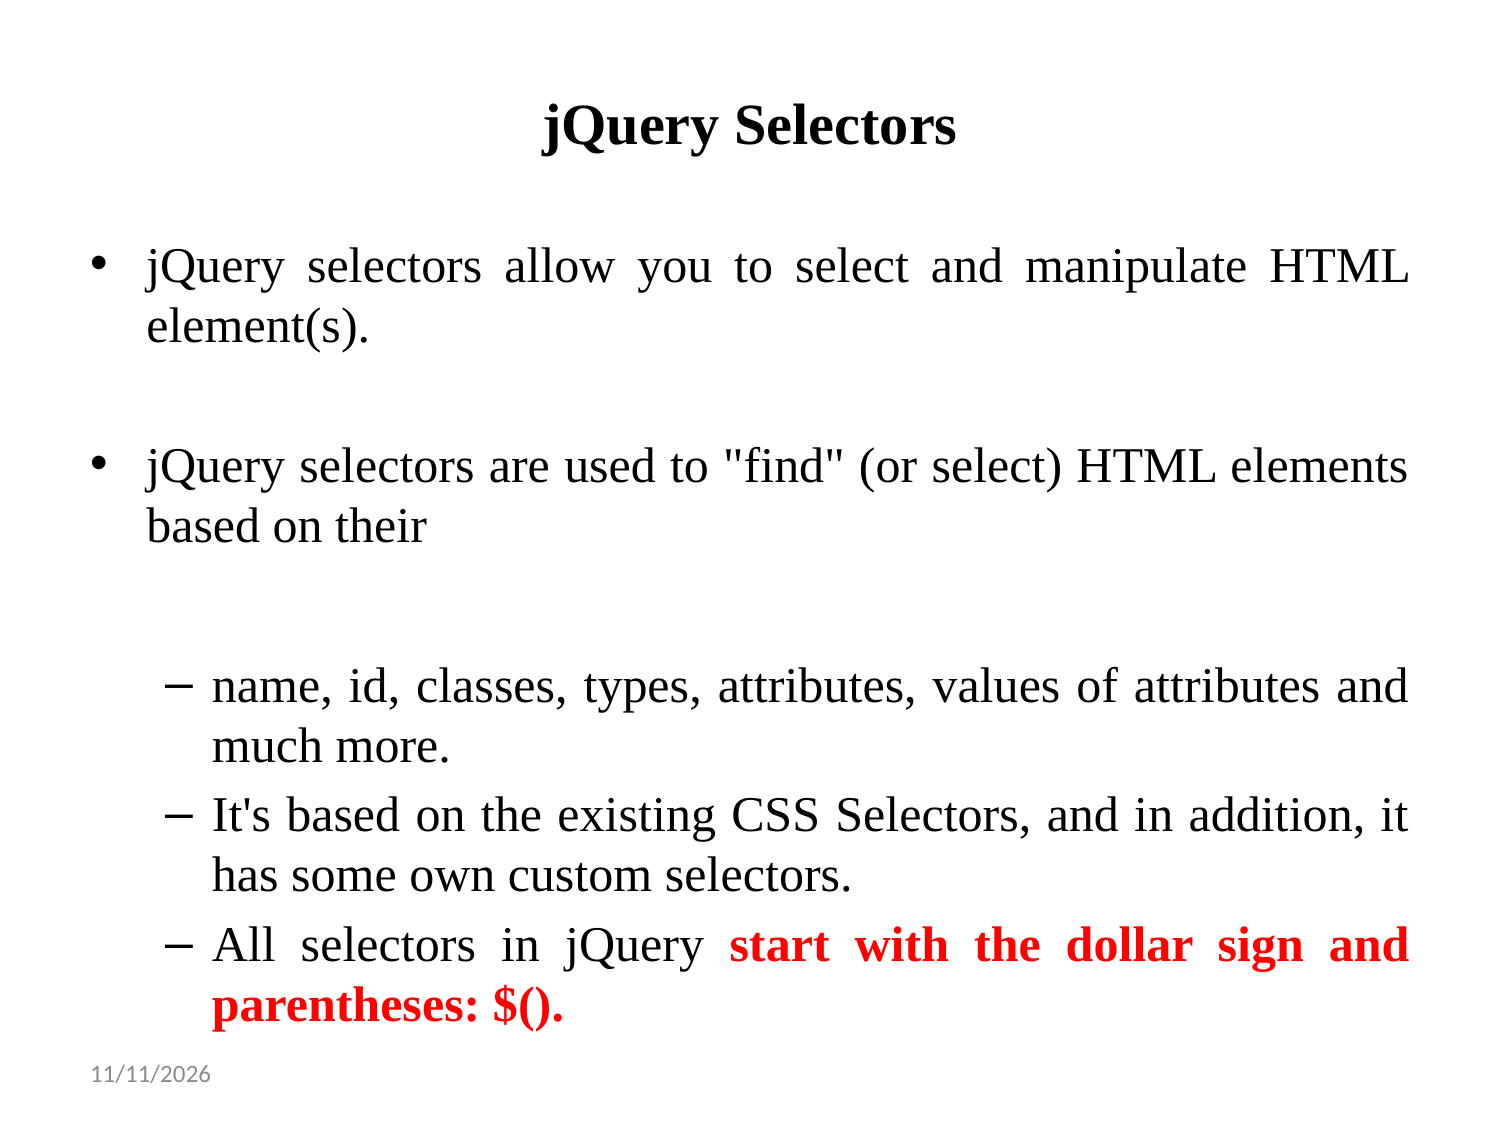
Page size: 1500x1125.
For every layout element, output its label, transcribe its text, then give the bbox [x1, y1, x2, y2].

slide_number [75, 1042, 425, 1103]
title jQuery Selectors [75, 50, 1425, 193]
list jQuery selectors allow you to select and manipulate HTML element(s). jQuery selectors are used to "find" (or select) HTML elements based on their name, id, classes, types, attributes, values of attributes and much more. It's based on the existing CSS Selectors, and in addition, it has some own custom selectors. All selectors in jQuery start with the dollar sign and parentheses: $(). [75, 224, 1425, 1005]
